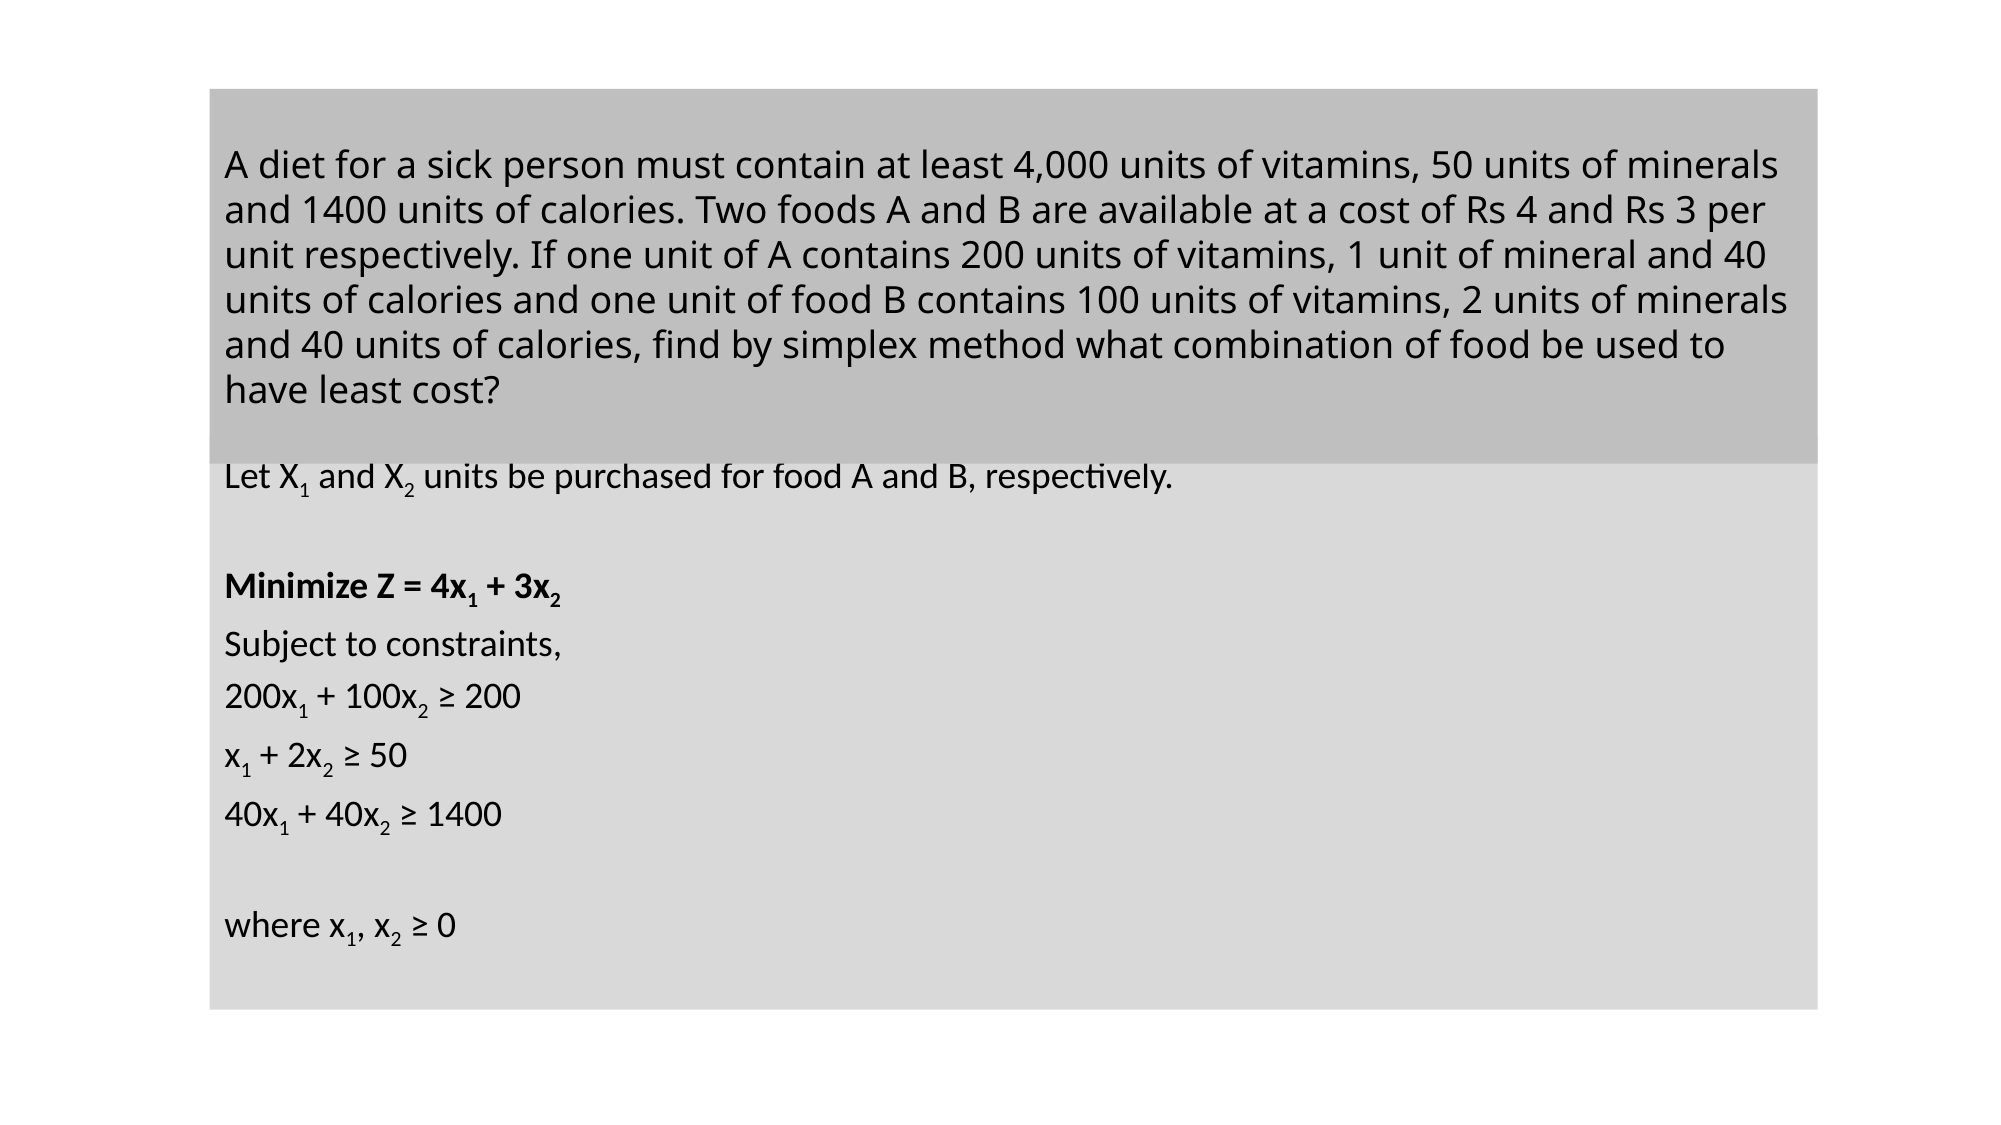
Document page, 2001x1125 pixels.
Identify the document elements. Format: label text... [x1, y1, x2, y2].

text_box A diet for a sick person must contain at least 4,000 units of vitamins, 50 units of minerals and 1400 units of calories. Two foods A and B are available at a cost of Rs 4 and Rs 3 per unit respectively. If one unit of A contains 200 units of vitamins, 1 unit of mineral and 40 units of calories and one unit of food B contains 100 units of vitamins, 2 units of minerals and 40 units of calories, find by simplex method what combination of food be used to have least cost? [209, 88, 1818, 464]
text_box Let X1 and X2 units be purchased for food A and B, respectively. Minimize Z = 4x1 + 3x2 Subject to constraints, 200x1 + 100x2 ≥ 200 x1 + 2x2 ≥ 50 40x1 + 40x2 ≥ 1400 where x1, x2 ≥ 0 [209, 464, 1818, 1010]
